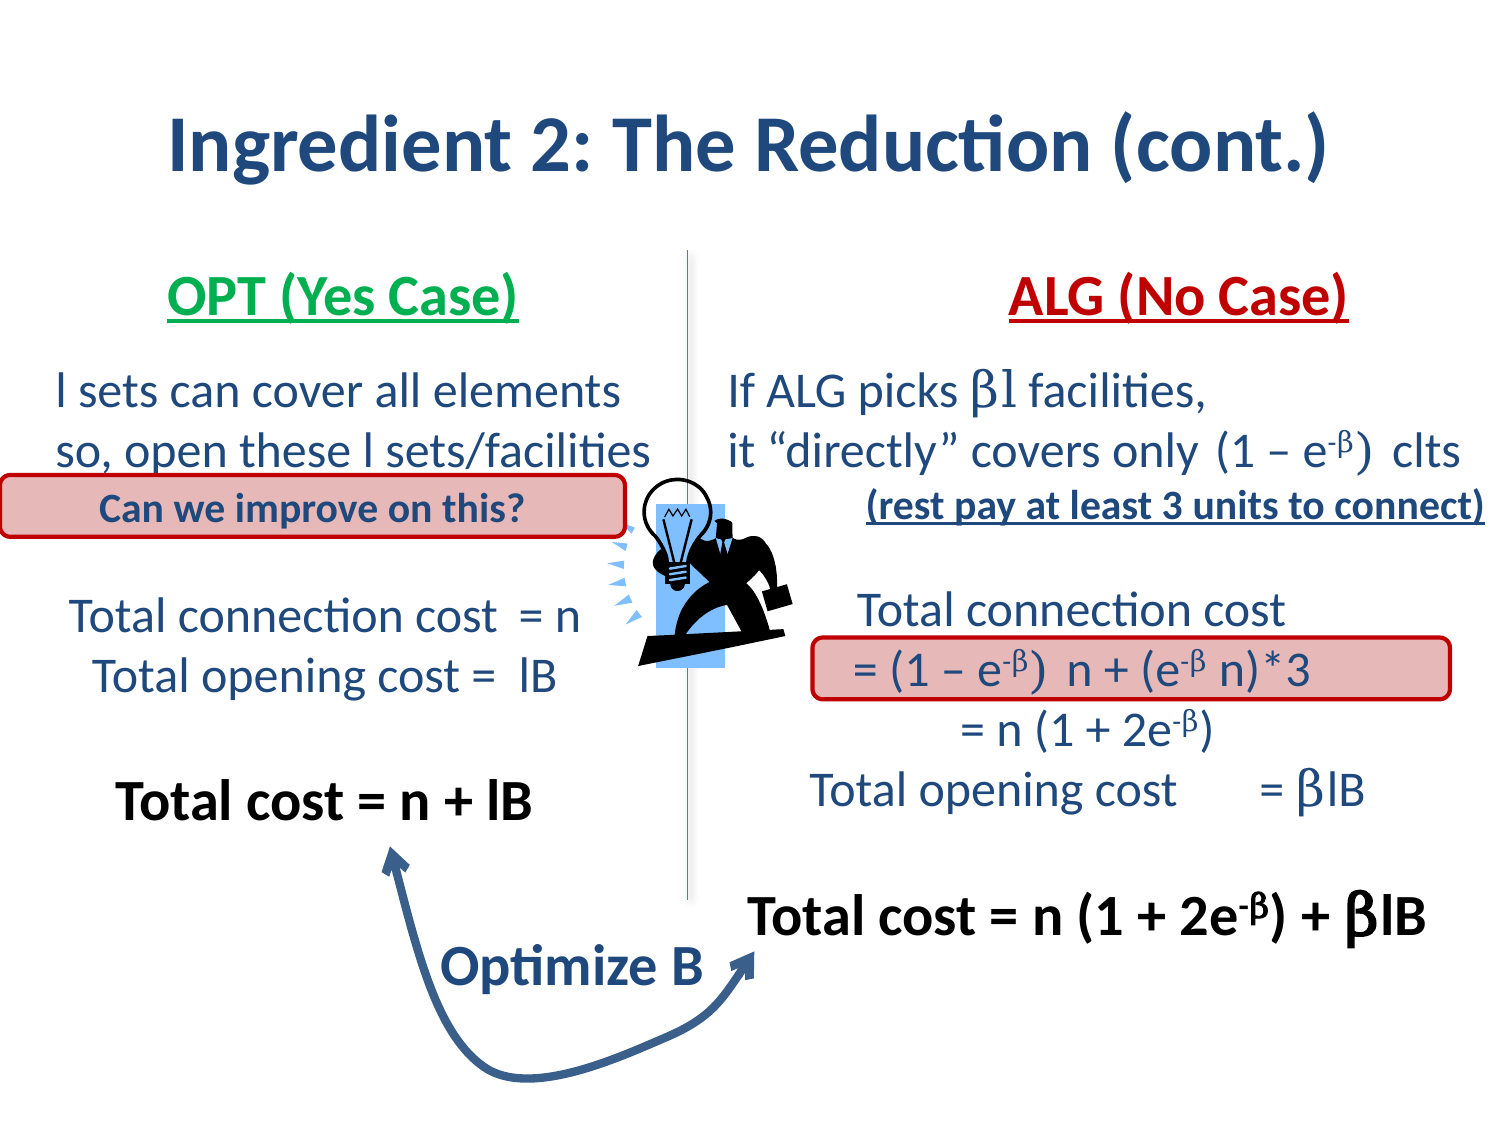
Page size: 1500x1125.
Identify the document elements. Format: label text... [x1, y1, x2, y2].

text_box OPT (Yes Case) [152, 249, 535, 335]
text_box Total connection cost = n Total opening cost = lB Total cost = n + lB [53, 575, 596, 840]
text_box l sets can cover all elements so, open these l sets/facilities [40, 349, 667, 476]
text_box If ALG picks βl facilities, it “directly” covers only (1 – e-β) clts (rest pay at least 3 units to connect) [712, 350, 1500, 535]
text_box Optimize B [385, 846, 755, 1081]
picture [606, 477, 793, 669]
text_box Total connection cost = (1 – e-β) n + (e-β n)*3 = n (1 + 2e-β) Total opening cost = βlB Total cost = n (1 + 2e-β) + βlB [699, 569, 1475, 955]
text_box Can we improve on this? [0, 472, 623, 539]
text_box ALG (No Case) [994, 249, 1365, 335]
title Ingredient 2: The Reduction (cont.) [75, 45, 1425, 233]
